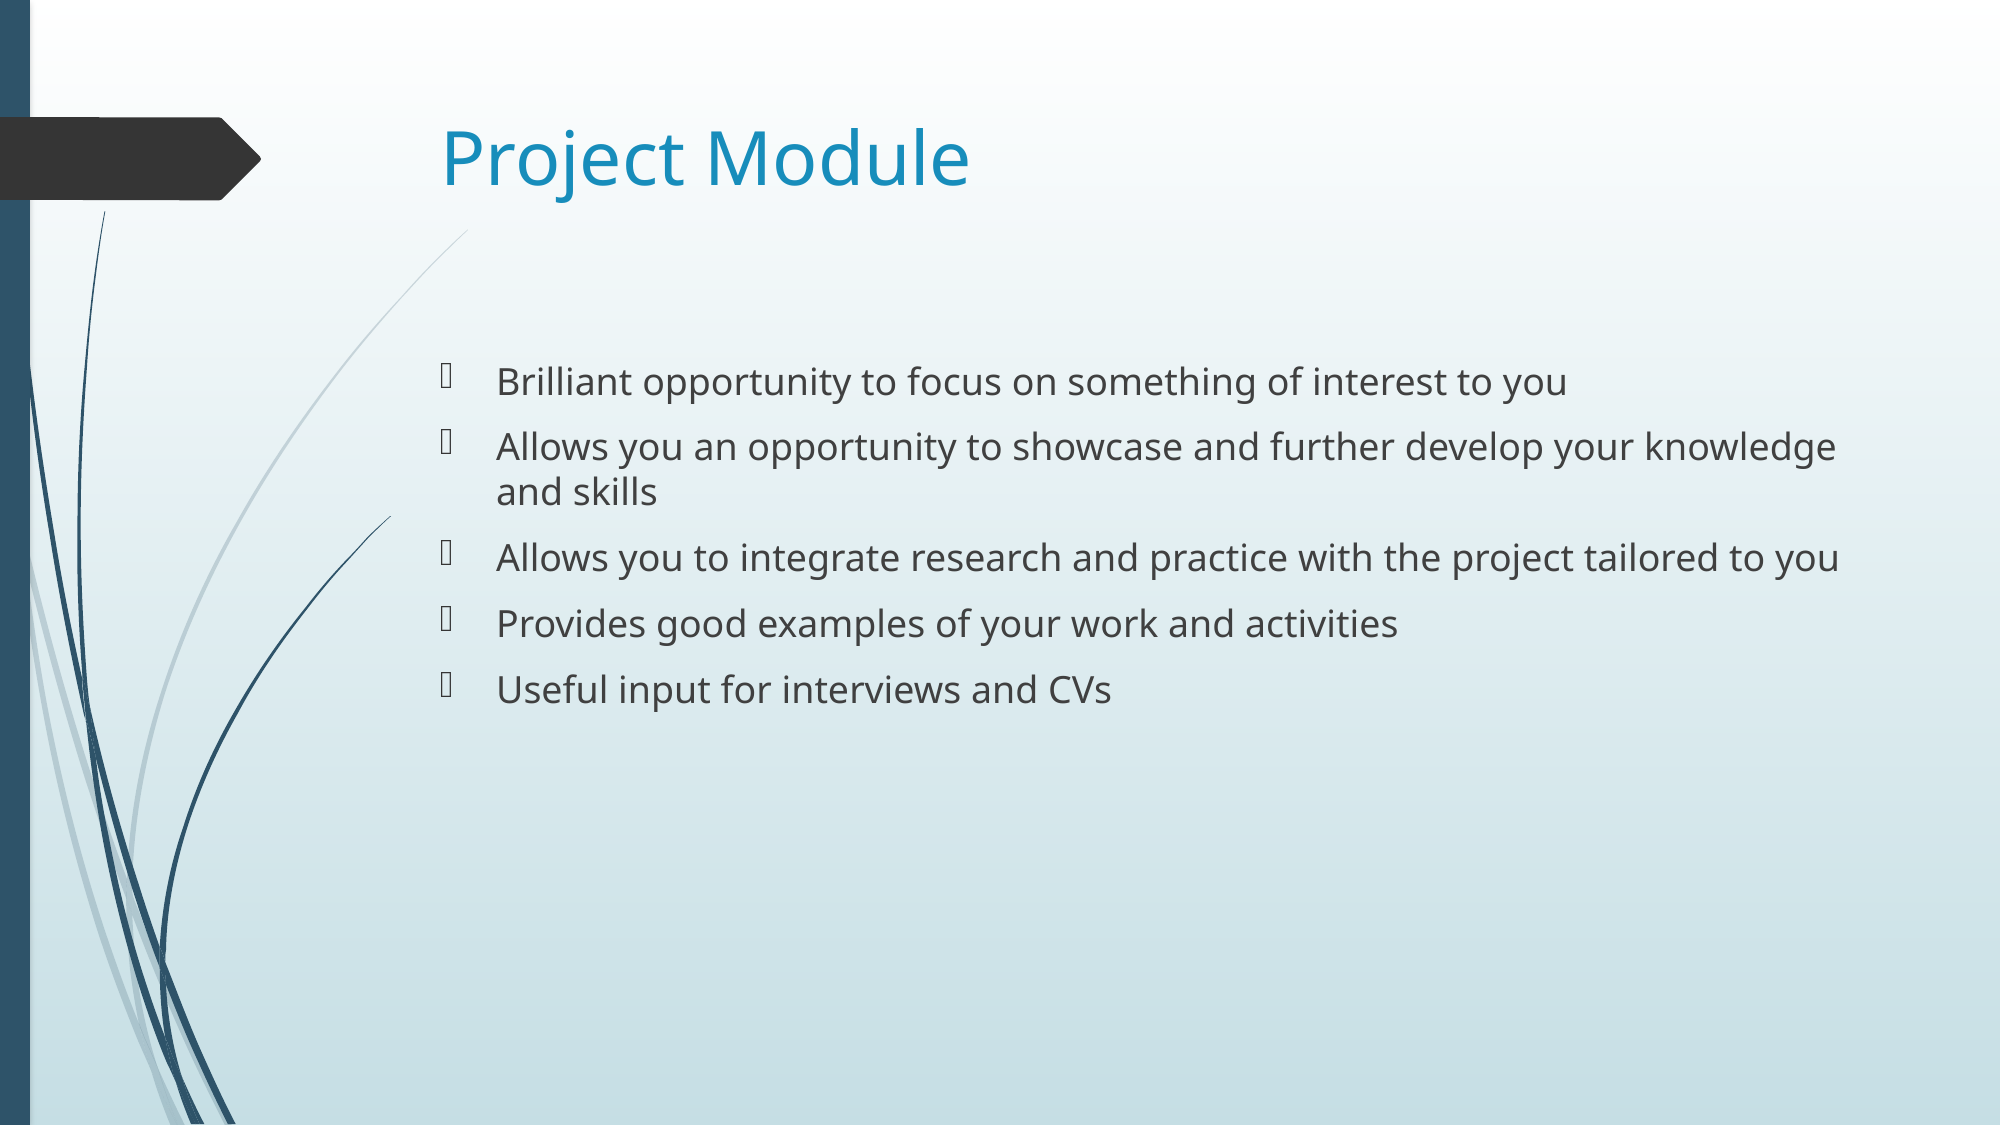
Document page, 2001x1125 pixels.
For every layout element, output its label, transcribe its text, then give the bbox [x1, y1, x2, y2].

list Brilliant opportunity to focus on something of interest to you Allows you an opportunity to showcase and further develop your knowledge and skills Allows you to integrate research and practice with the project tailored to you Provides good examples of your work and activities Useful input for interviews and CVs [424, 350, 1888, 970]
title Project Module [425, 102, 1888, 313]
